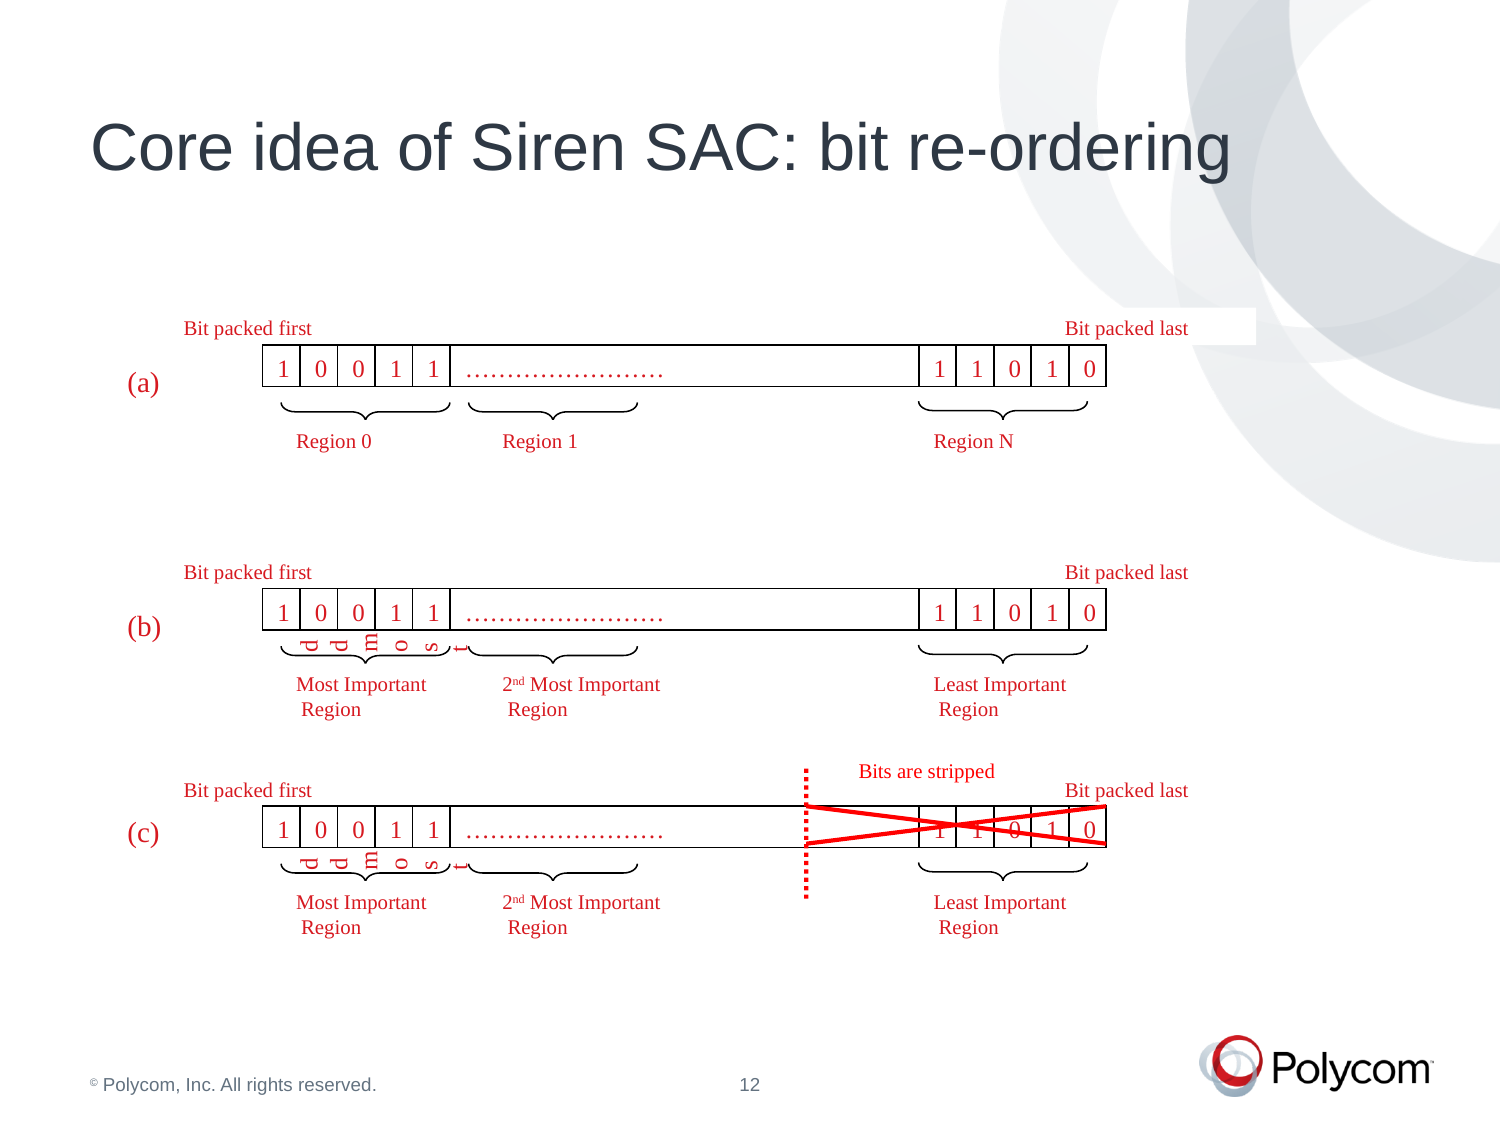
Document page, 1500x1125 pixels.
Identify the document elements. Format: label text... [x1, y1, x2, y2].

picture [1199, 1035, 1434, 1097]
title Core idea of Siren SAC: bit re-ordering [75, 87, 1425, 193]
list [75, 234, 1425, 1002]
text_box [112, 307, 1257, 957]
